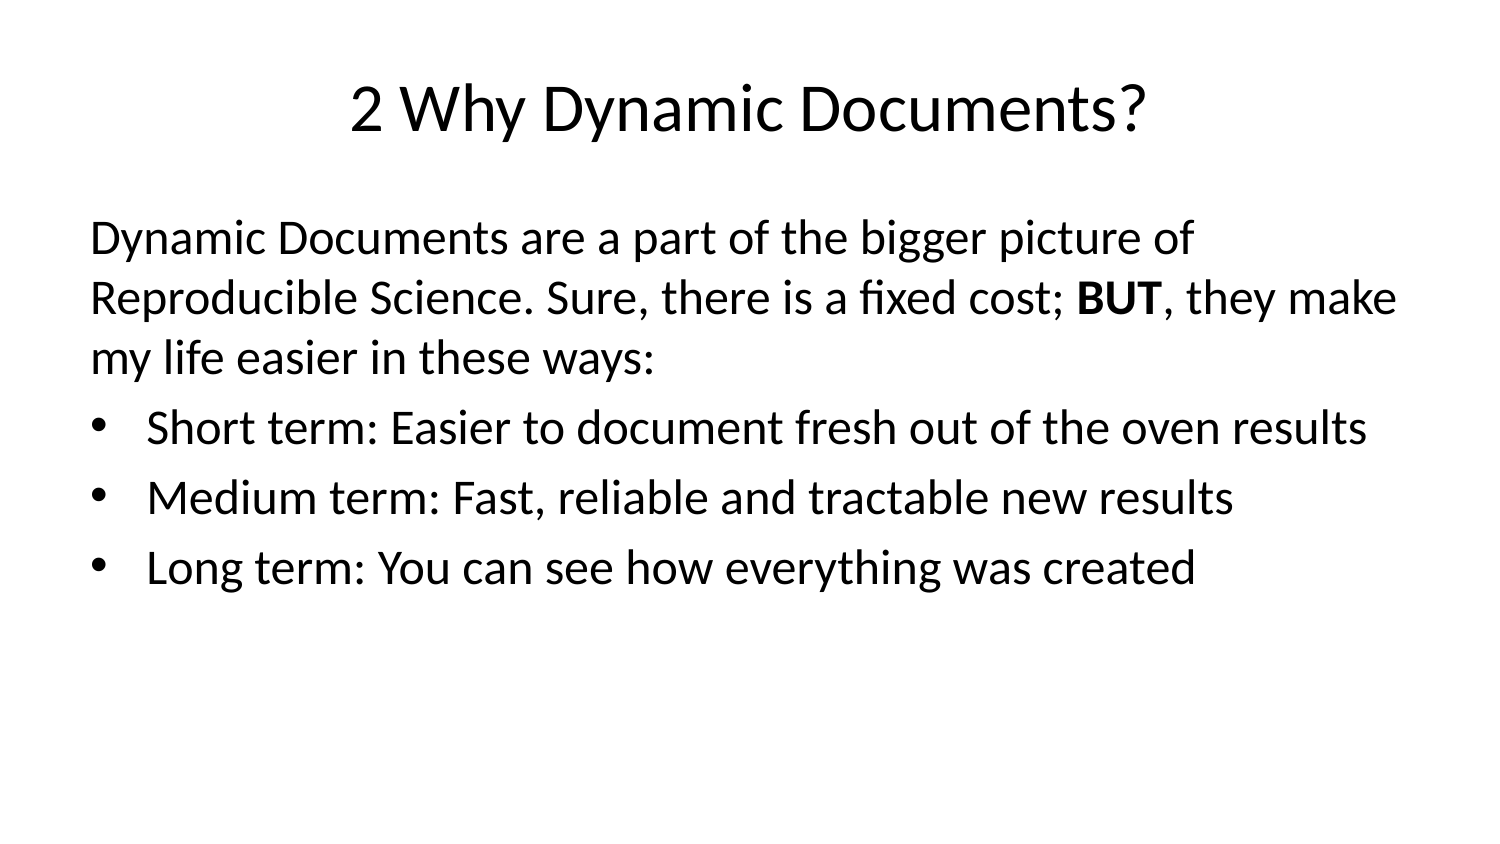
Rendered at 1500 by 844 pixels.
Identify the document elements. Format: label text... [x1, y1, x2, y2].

list Dynamic Documents are a part of the bigger picture of Reproducible Science. Sure, there is a fixed cost; BUT, they make my life easier in these ways: Short term: Easier to document fresh out of the oven results Medium term: Fast, reliable and tractable new results Long term: You can see how everything was created [75, 196, 1425, 754]
title 2 Why Dynamic Documents? [75, 33, 1425, 175]
